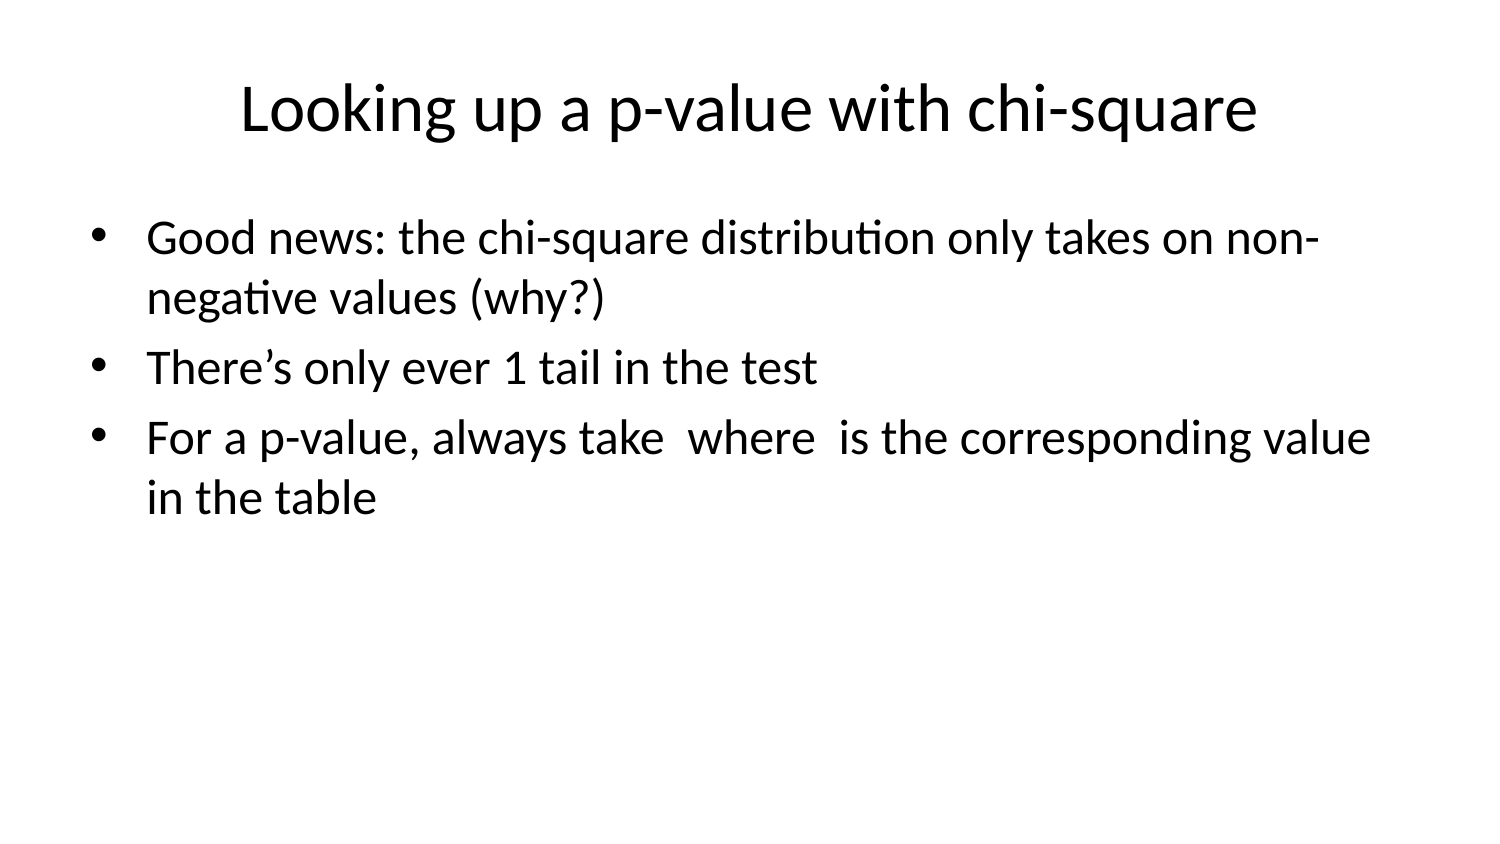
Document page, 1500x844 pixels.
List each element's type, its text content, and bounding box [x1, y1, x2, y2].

title Looking up a p-value with chi-square [75, 33, 1425, 175]
